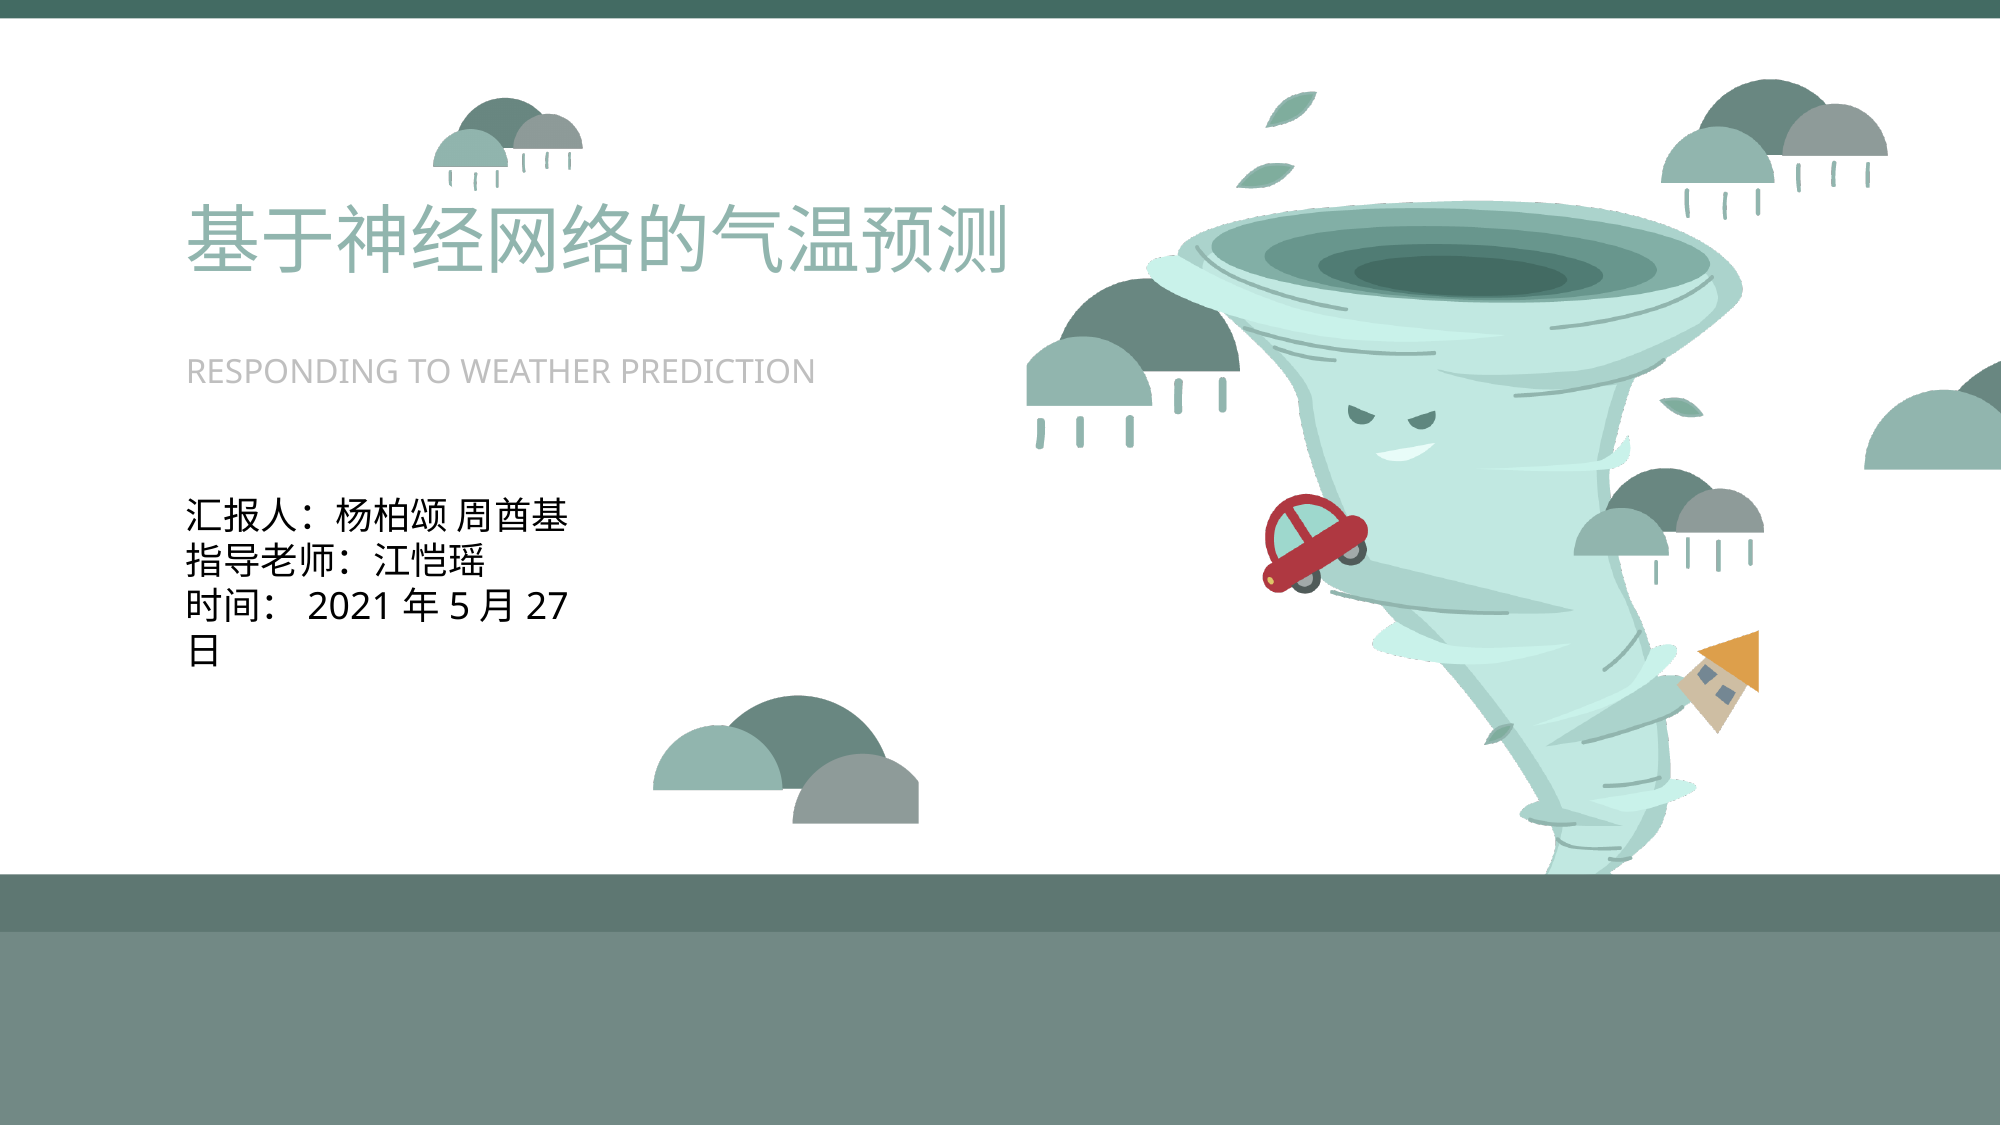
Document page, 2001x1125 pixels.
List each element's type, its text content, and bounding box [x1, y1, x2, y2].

text_box [0, 0, 1026, 19]
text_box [0, 874, 2000, 1125]
picture [0, 393, 919, 946]
picture [15, 32, 783, 256]
picture [1026, 0, 2001, 874]
text_box RESPONDING TO WEATHER PREDICTION [171, 342, 1026, 397]
text_box 基于神经网络的气温预测 [171, 185, 1026, 291]
